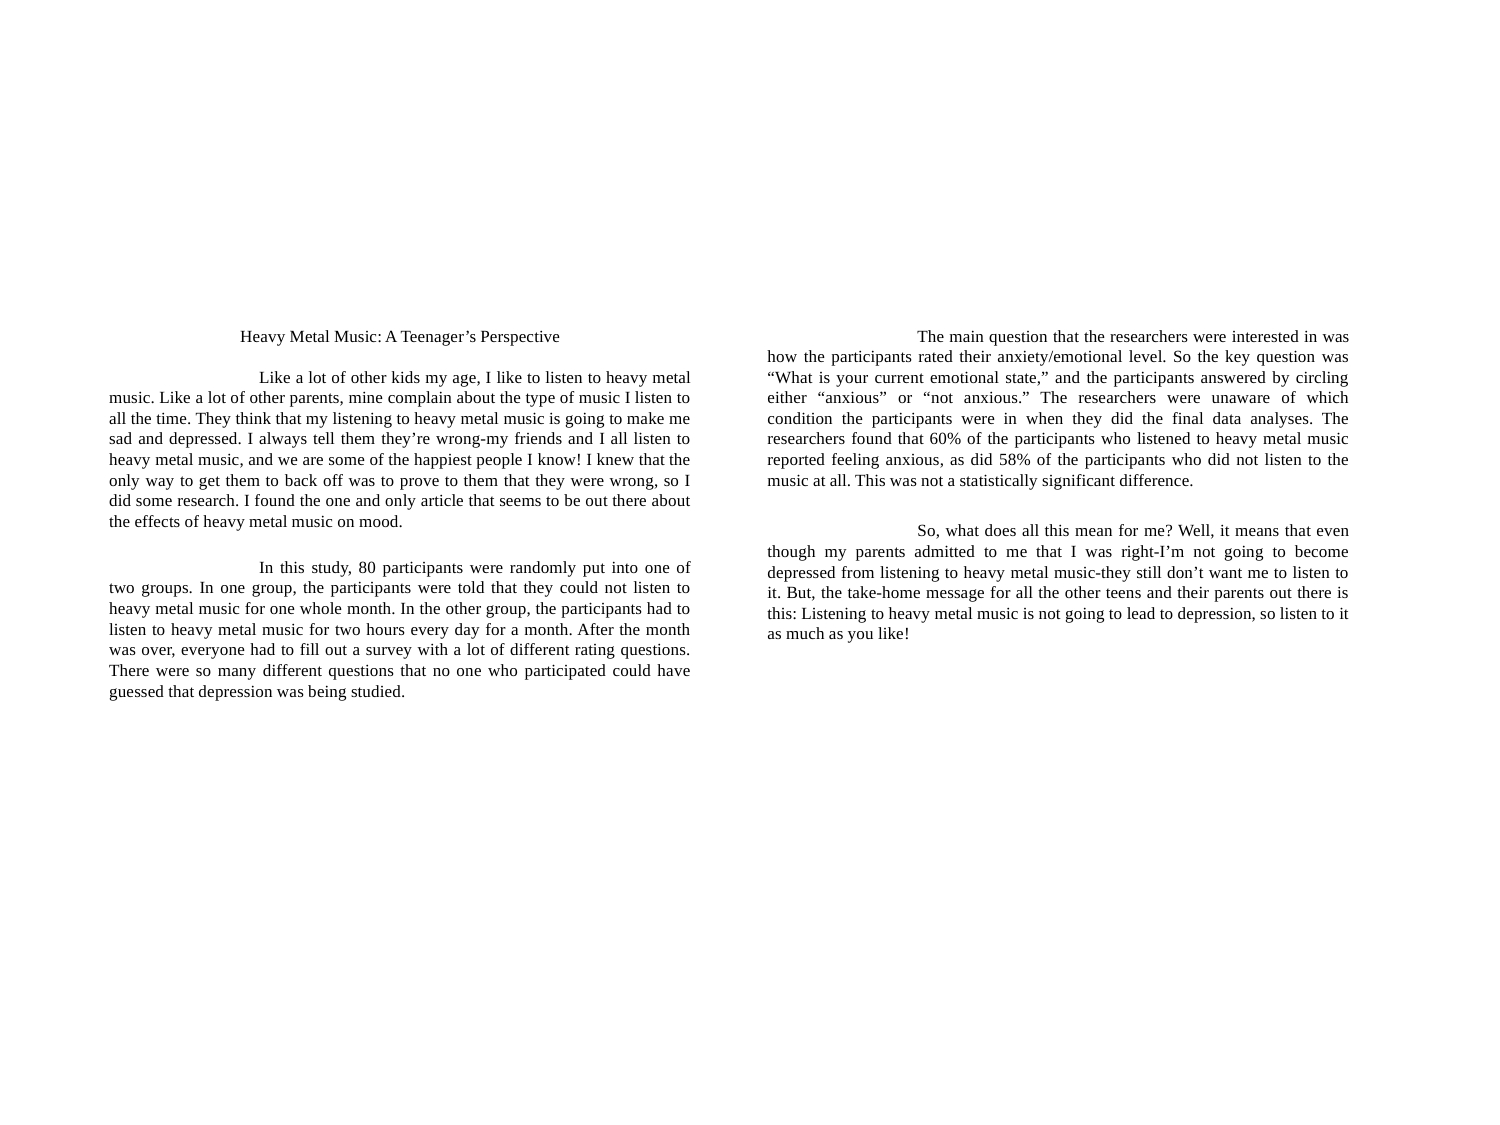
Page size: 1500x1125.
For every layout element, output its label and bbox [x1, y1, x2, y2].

text_box [0, 140, 1497, 883]
